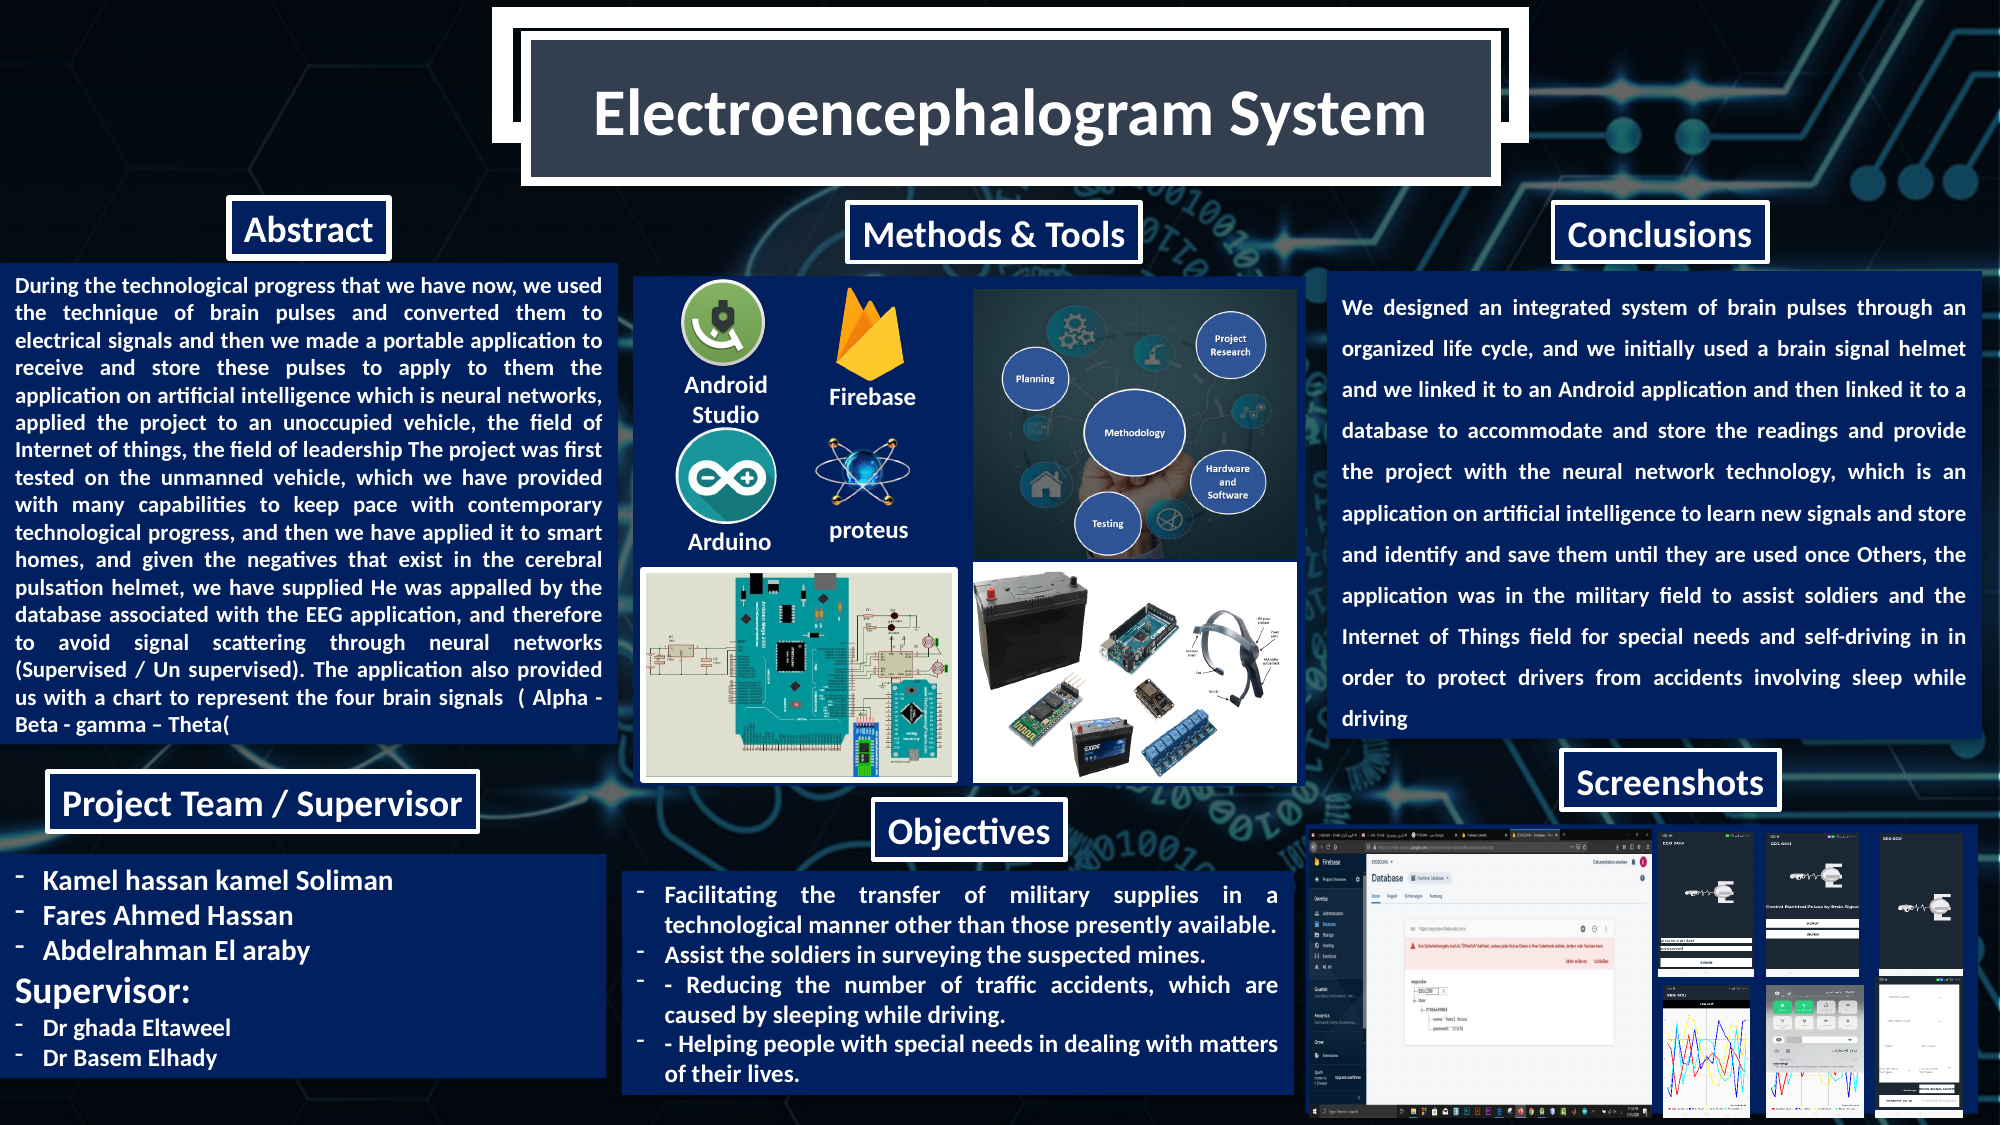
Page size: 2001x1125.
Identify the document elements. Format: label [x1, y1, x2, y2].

picture [0, 0, 2000, 1125]
text_box [502, 17, 1520, 182]
